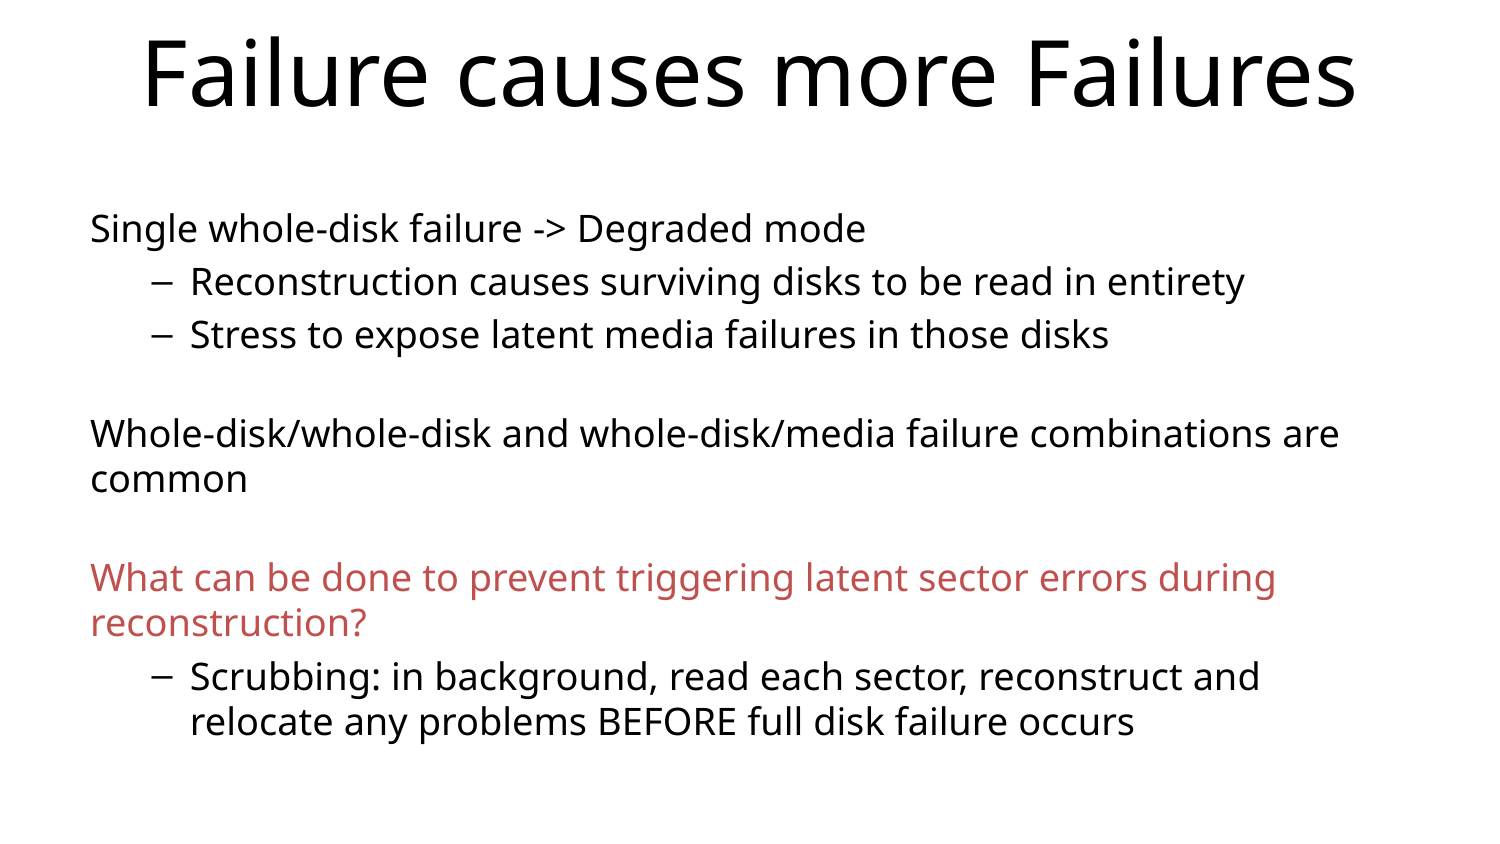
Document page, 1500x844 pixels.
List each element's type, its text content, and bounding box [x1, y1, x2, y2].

title Failure causes more Failures [75, 0, 1425, 141]
list Single whole-disk failure -> Degraded mode Reconstruction causes surviving disks to be read in entirety Stress to expose latent media failures in those disks Whole-disk/whole-disk and whole-disk/media failure combinations are common What can be done to prevent triggering latent sector errors during reconstruction? Scrubbing: in background, read each sector, reconstruct and relocate any problems BEFORE full disk failure occurs [75, 196, 1425, 754]
